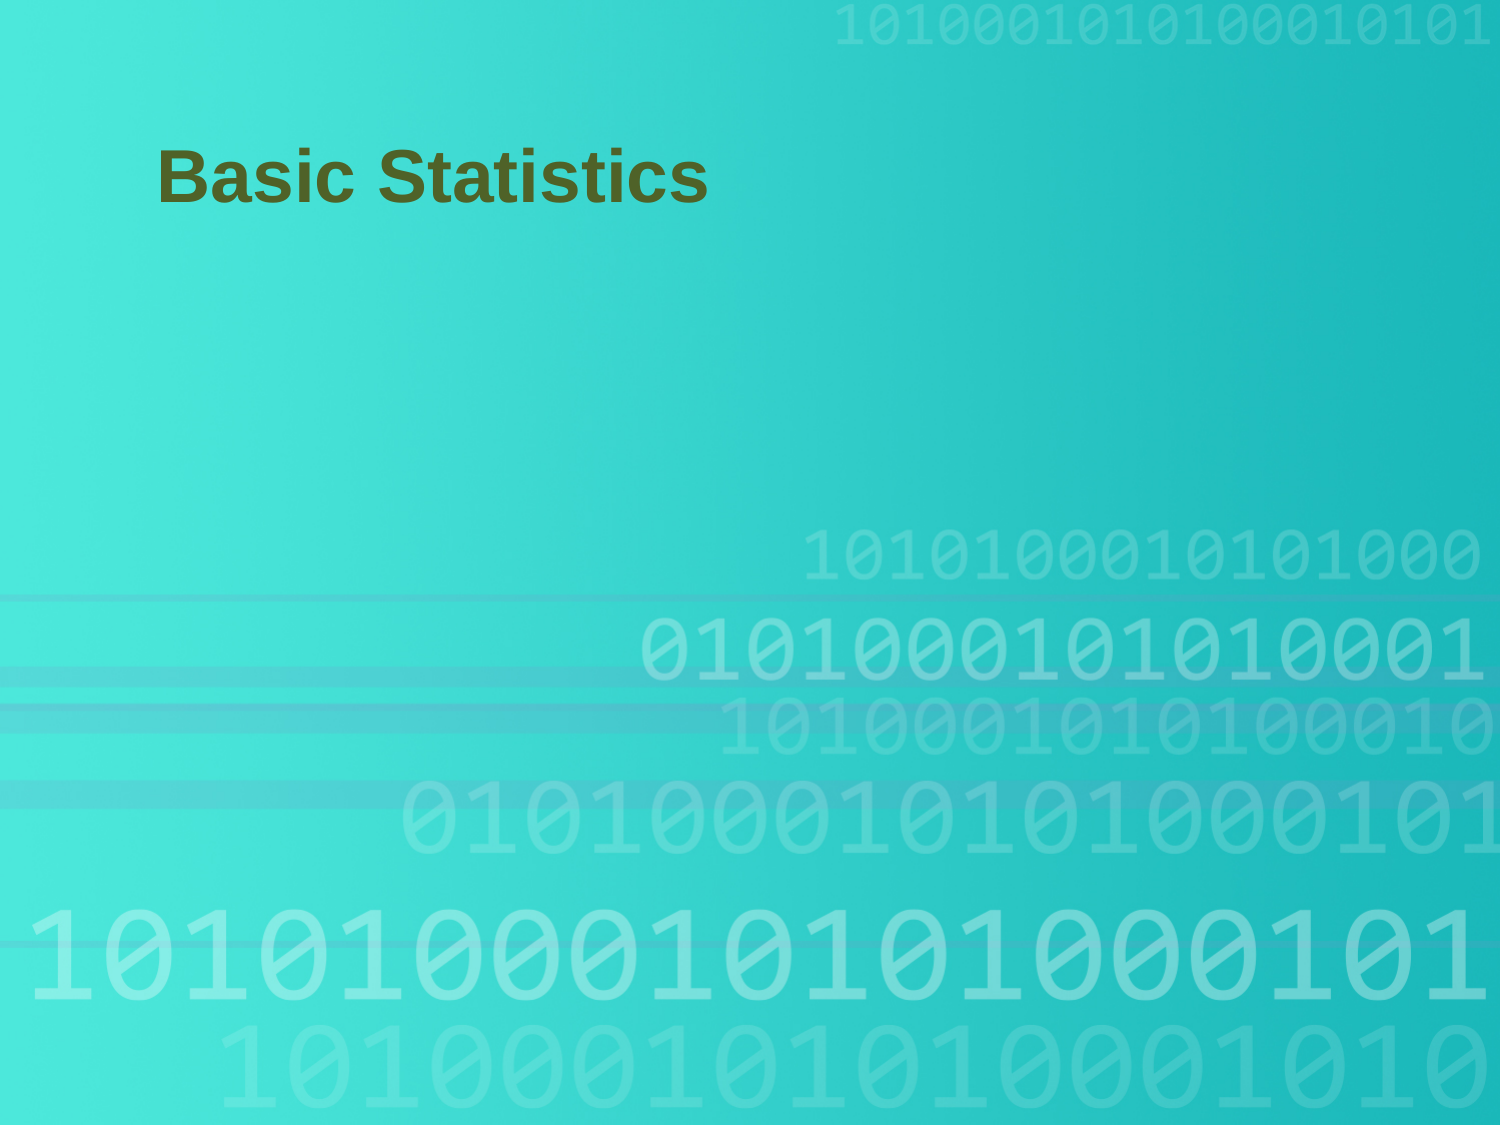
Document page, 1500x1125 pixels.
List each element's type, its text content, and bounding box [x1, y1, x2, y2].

picture [0, 0, 1500, 1125]
text_box Basic Statistics [141, 120, 928, 226]
